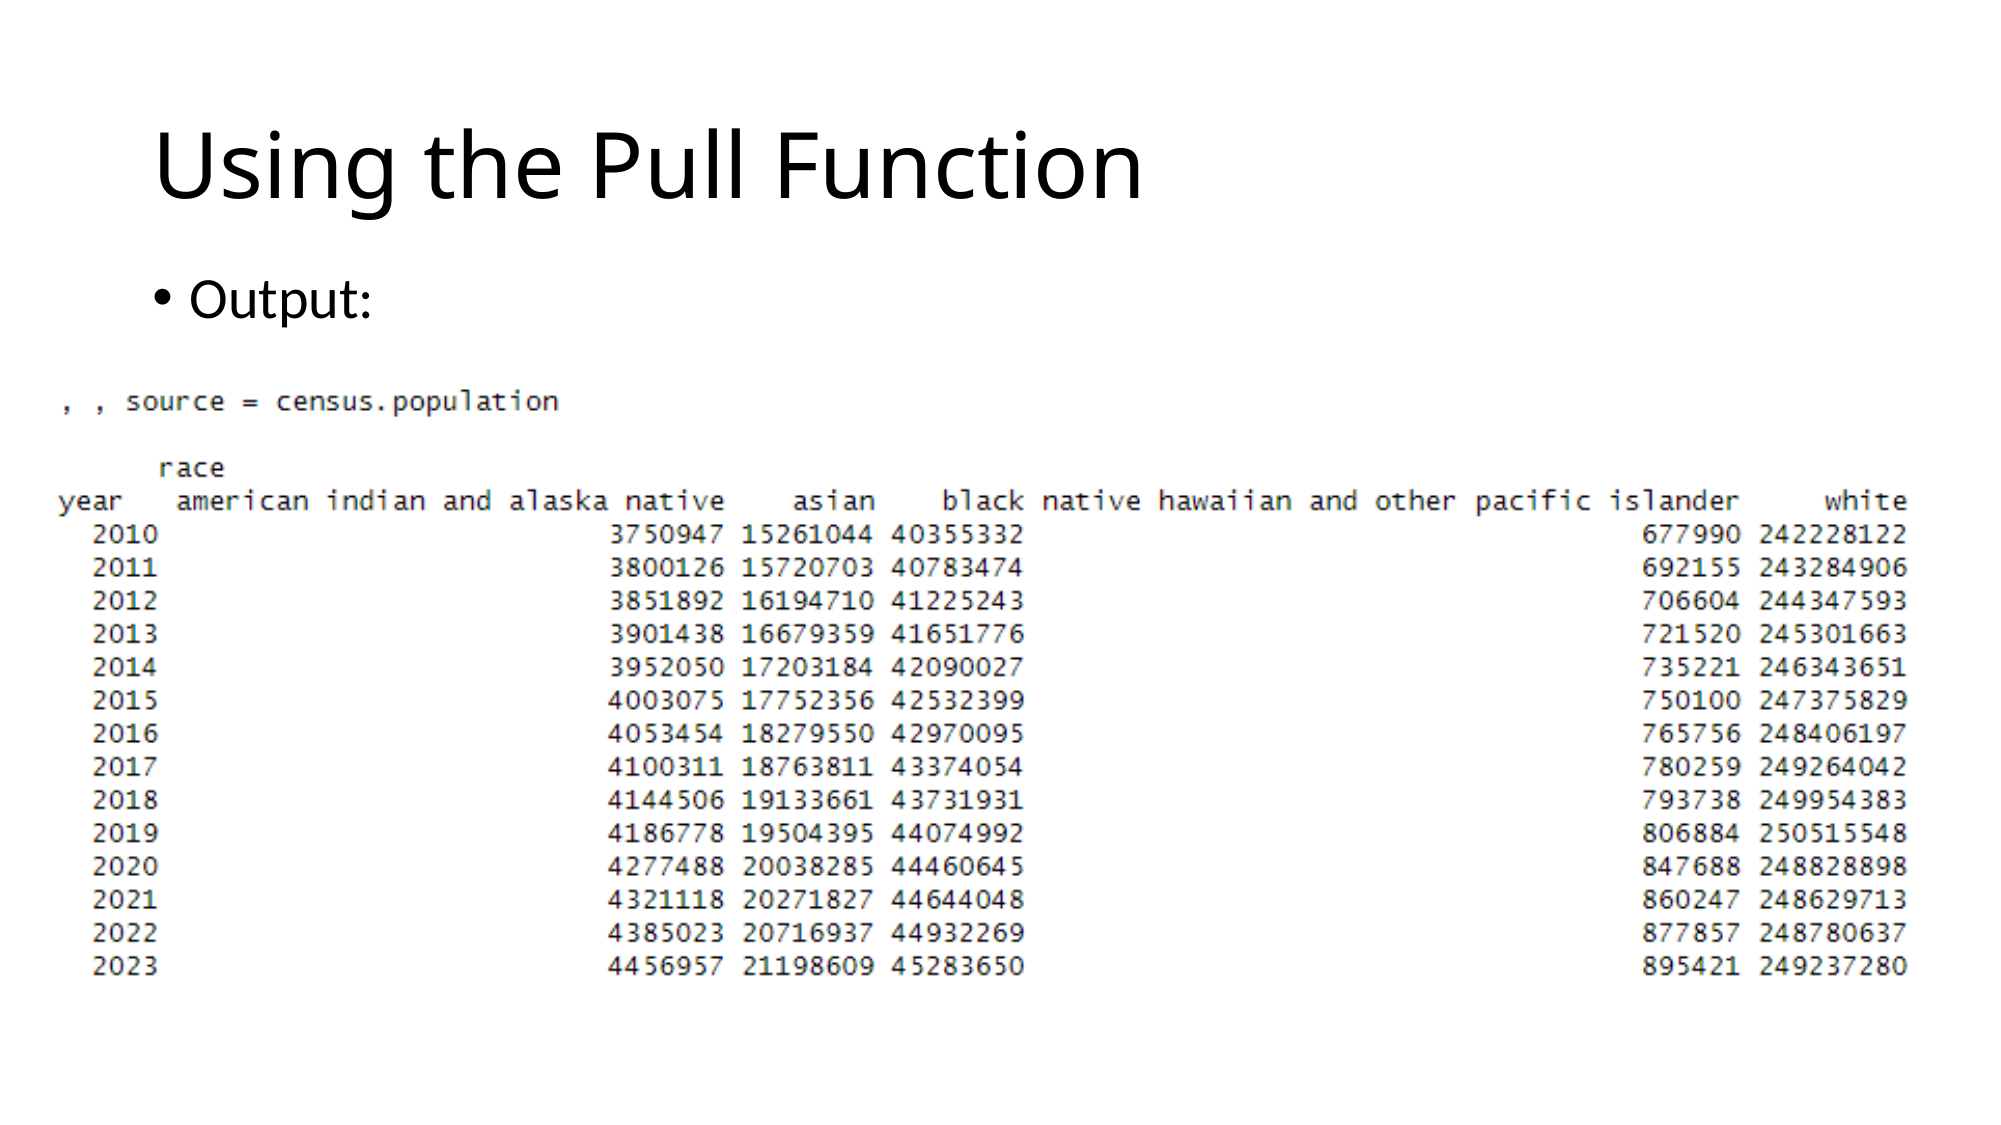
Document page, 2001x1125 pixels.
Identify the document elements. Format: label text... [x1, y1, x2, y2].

title Using the Pull Function [137, 59, 1863, 278]
list Output: [137, 260, 1766, 386]
picture [53, 386, 1947, 1015]
